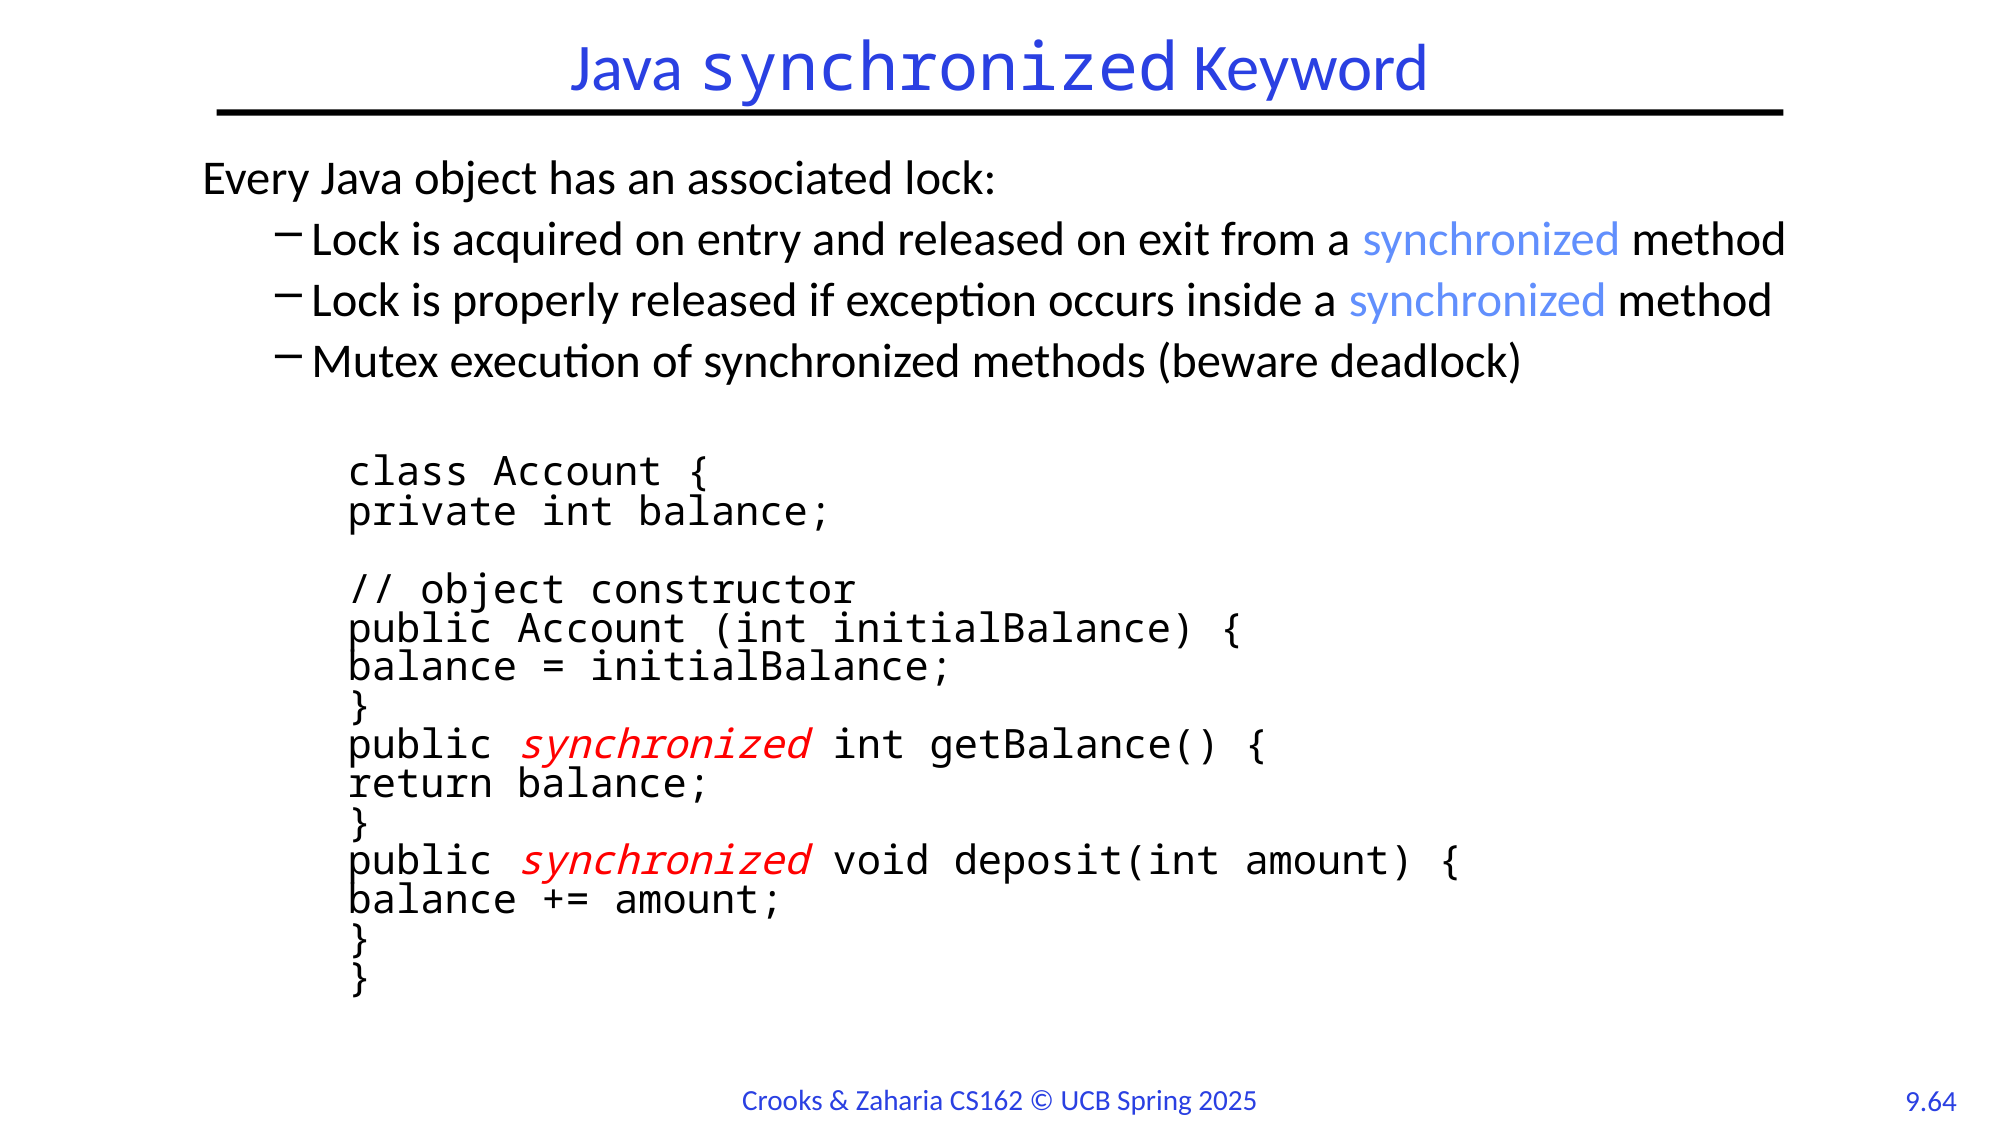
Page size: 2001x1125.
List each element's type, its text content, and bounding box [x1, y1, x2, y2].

list Every Java object has an associated lock: Lock is acquired on entry and released on exit from a synchronized method Lock is properly released if exception occurs inside a synchronized method Mutex execution of synchronized methods (beware deadlock) class Account { private int balance; // object constructor public Account (int initialBalance) { balance = initialBalance; } public synchronized int getBalance() { return balance; } public synchronized void deposit(int amount) { balance += amount; } } [187, 149, 1925, 1013]
title Java synchronized Keyword [216, 24, 1784, 113]
